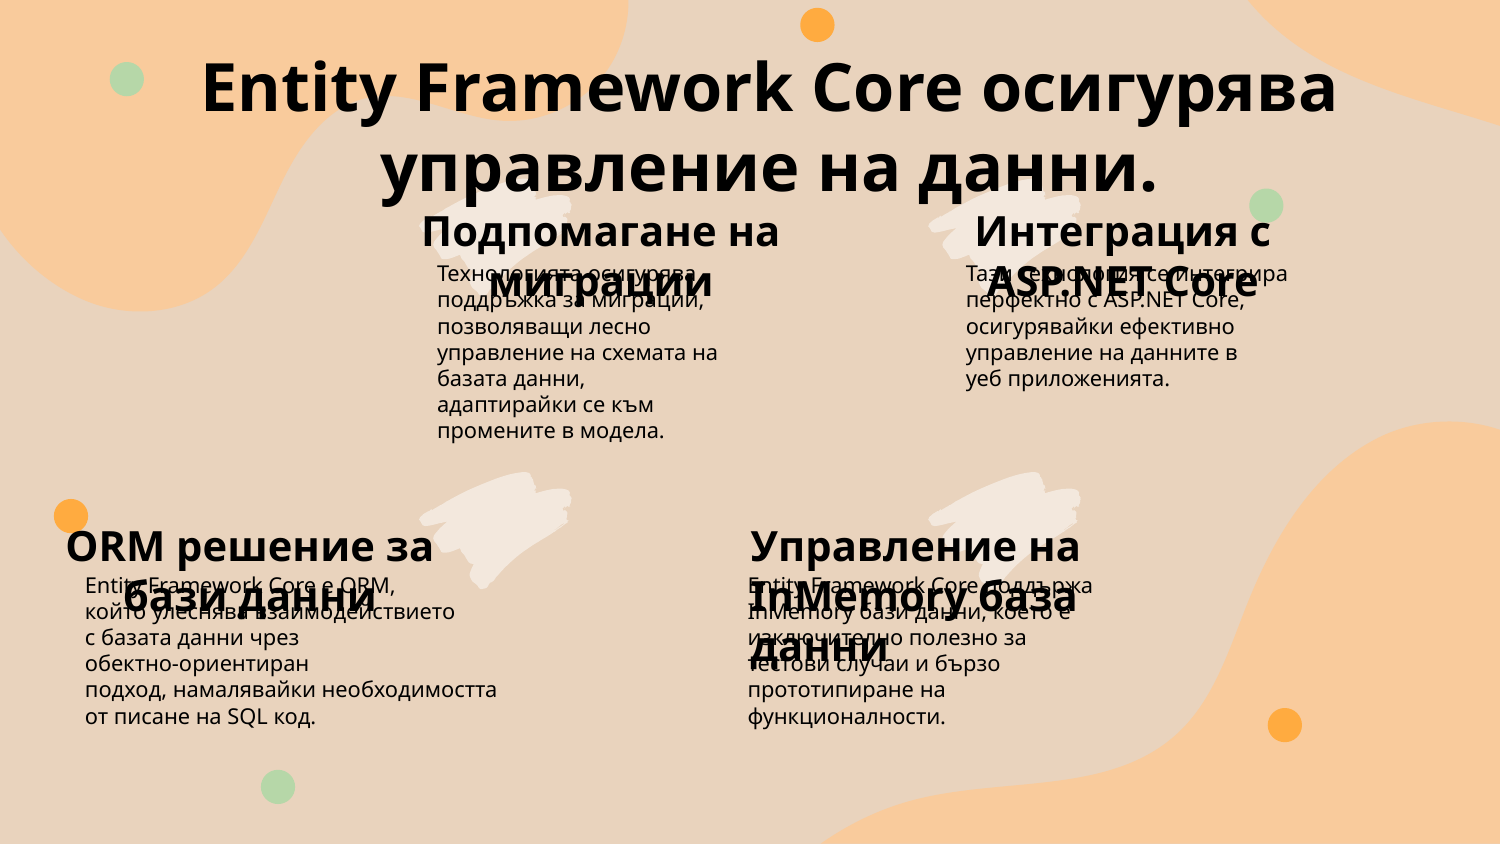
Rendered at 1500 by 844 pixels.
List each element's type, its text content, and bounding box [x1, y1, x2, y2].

subtitle Тази технология се интегрира перфектно с ASP.NET Core, осигурявайки ефективно управление на данните в уеб приложенията. [922, 244, 1365, 374]
title Интеграция с ASP.NET Core [901, 190, 1345, 288]
title Подпомагане на миграции [379, 190, 823, 278]
title Entity Framework Core осигурява управление на данни. [123, 30, 1416, 125]
title Управление на InMemory база данни [735, 504, 1238, 603]
subtitle Технологията осигурява поддръжка за миграции, позволяващи лесно управление на схемата на базата данни, адаптирайки се към промените в модела. [393, 244, 803, 387]
subtitle Entity Framework Core е ORM, който улеснява взаимодействието с базата данни чрез обектно-ориентиран подход, намалявайки необходимостта от писане на SQL код. [47, 556, 599, 703]
subtitle Entity Framework Core поддържа InMemory бази данни, което е изключително полезно за тестови случаи и бързо прототипиране на функционалности. [703, 556, 1169, 636]
title ORM решение за бази данни [40, 504, 460, 603]
